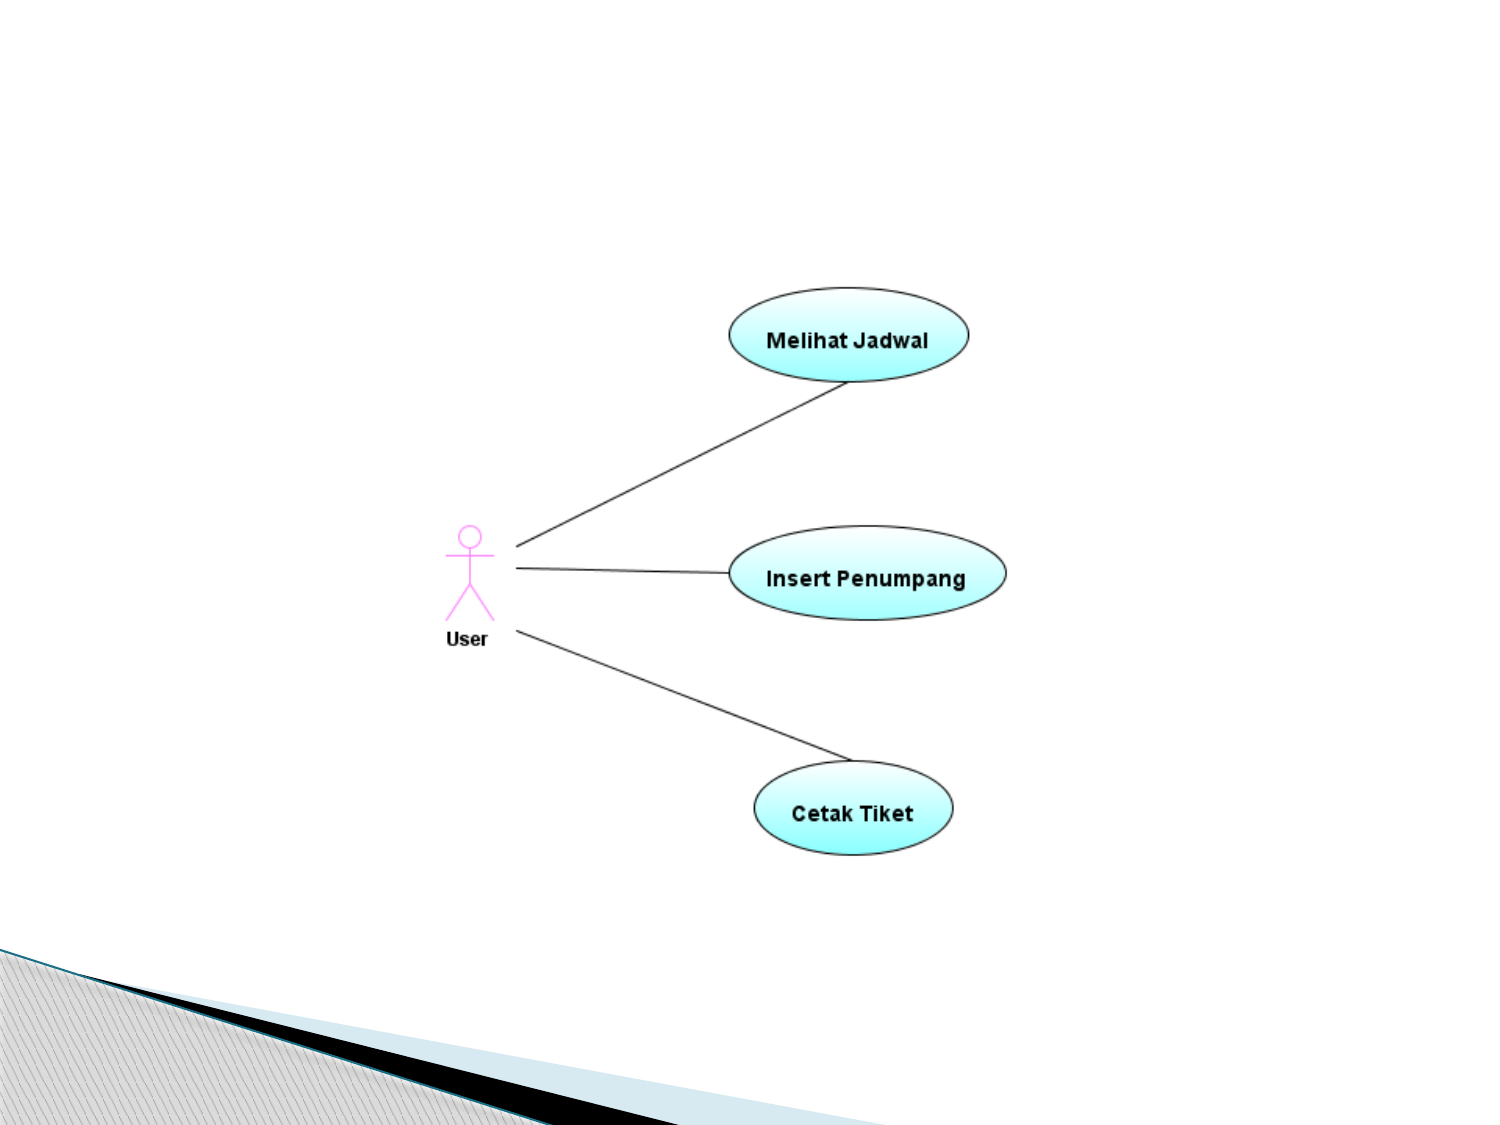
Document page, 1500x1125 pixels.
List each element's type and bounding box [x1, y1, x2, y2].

list [295, 267, 1205, 961]
